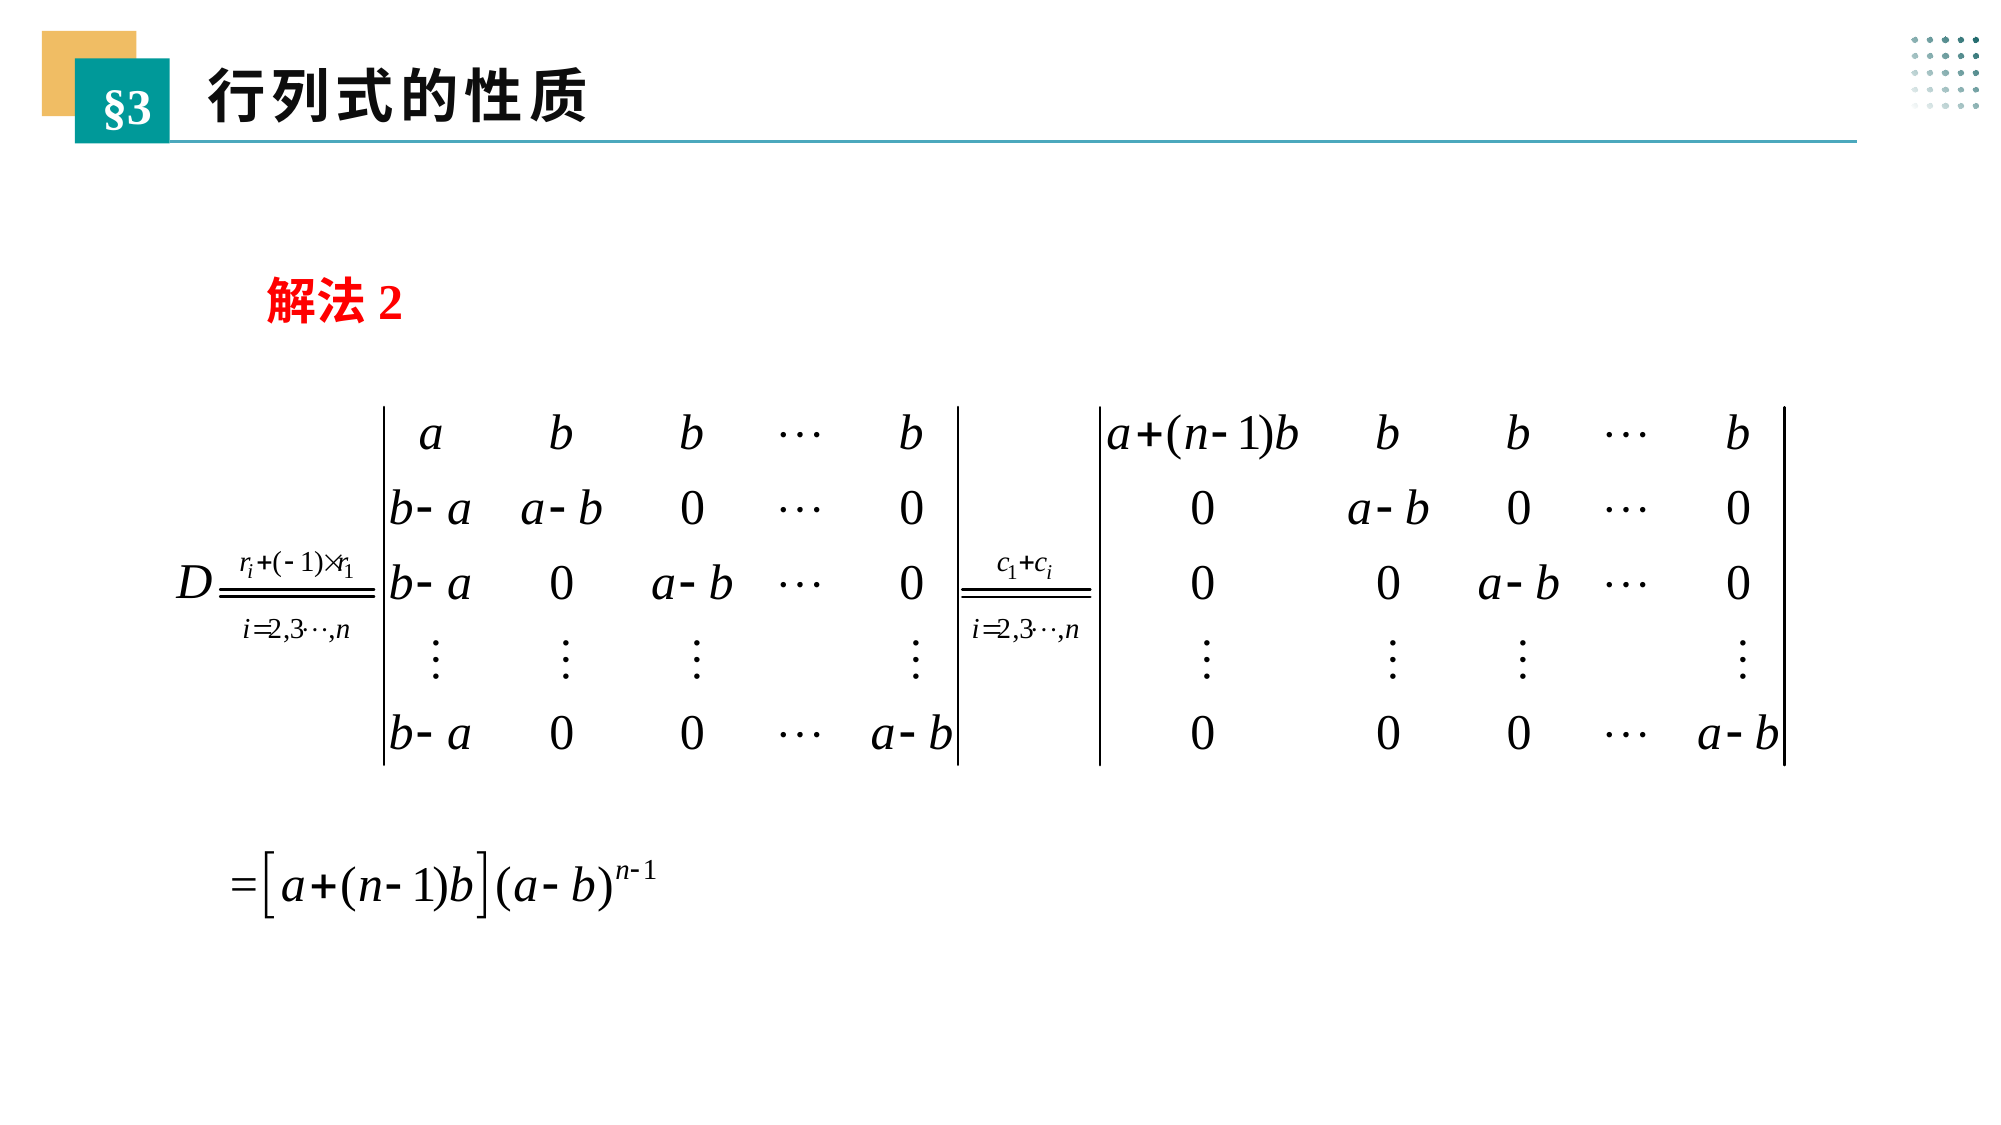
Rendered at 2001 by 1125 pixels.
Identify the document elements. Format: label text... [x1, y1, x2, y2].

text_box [171, 402, 1792, 770]
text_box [79, 51, 856, 143]
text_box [226, 851, 660, 925]
text_box 解法2 [149, 232, 1839, 337]
